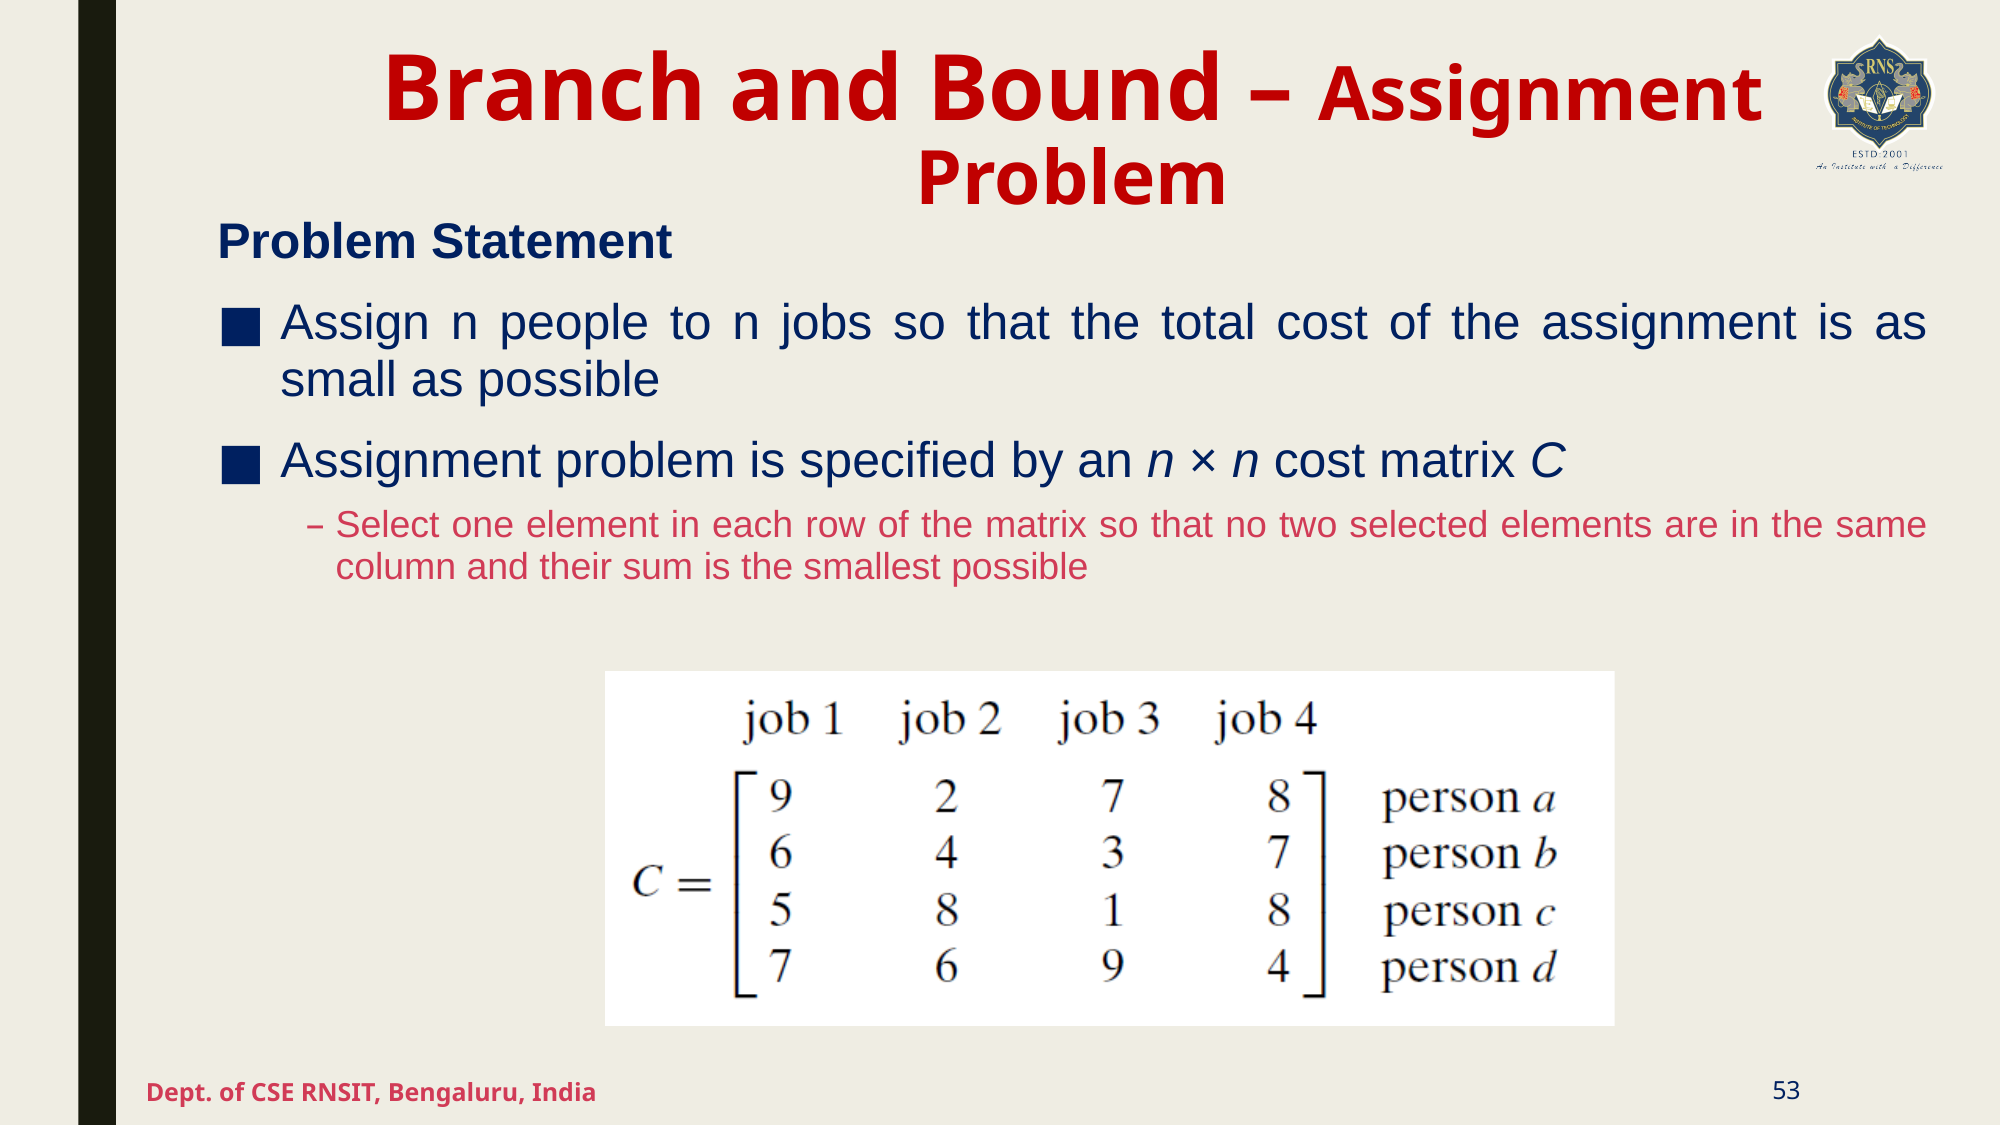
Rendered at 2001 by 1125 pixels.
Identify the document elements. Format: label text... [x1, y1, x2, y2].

picture [1816, 167, 1944, 172]
picture [604, 671, 1615, 1026]
title Branch and Bound – Assignment Problem [202, 34, 1944, 167]
slide_number 53 [1553, 1058, 1816, 1125]
footer Dept. of CSE RNSIT, Bengaluru, India [130, 1057, 1162, 1125]
list Problem Statement Assign n people to n jobs so that the total cost of the assignment is as small as possible Assignment problem is specified by an n × n cost matrix C Select one element in each row of the matrix so that no two selected elements are in the same column and their sum is the smallest possible [202, 205, 1944, 1027]
